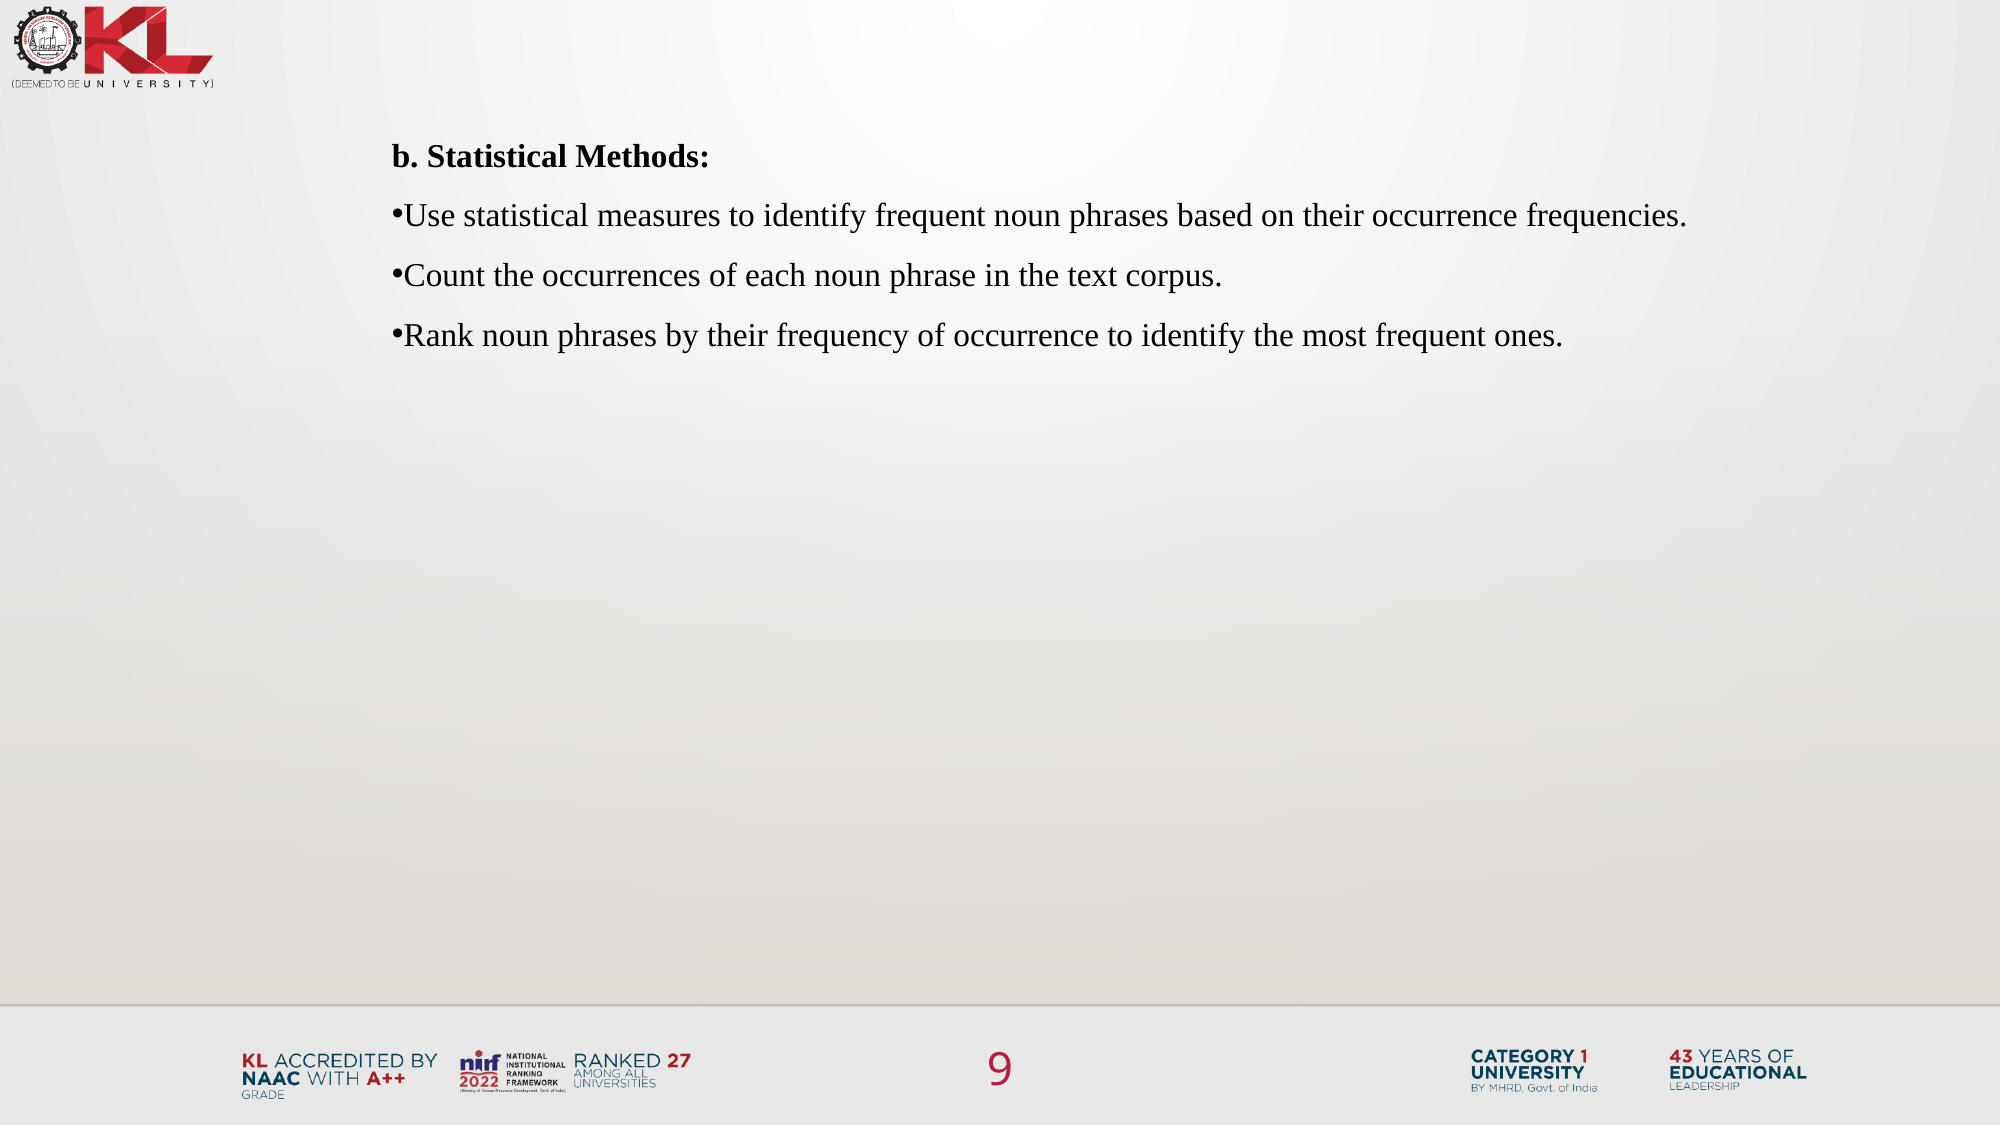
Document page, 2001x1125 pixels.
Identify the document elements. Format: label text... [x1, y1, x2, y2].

picture [12, 5, 213, 88]
picture [1447, 1045, 1814, 1101]
slide_number 9 [933, 1031, 1067, 1115]
text_box b. Statistical Methods: Use statistical measures to identify frequent noun phrases based on their occurrence frequencies. Count the occurrences of each noun phrase in the text corpus. Rank noun phrases by their frequency of occurrence to identify the most frequent ones. [377, 106, 1784, 361]
picture [238, 1045, 716, 1103]
